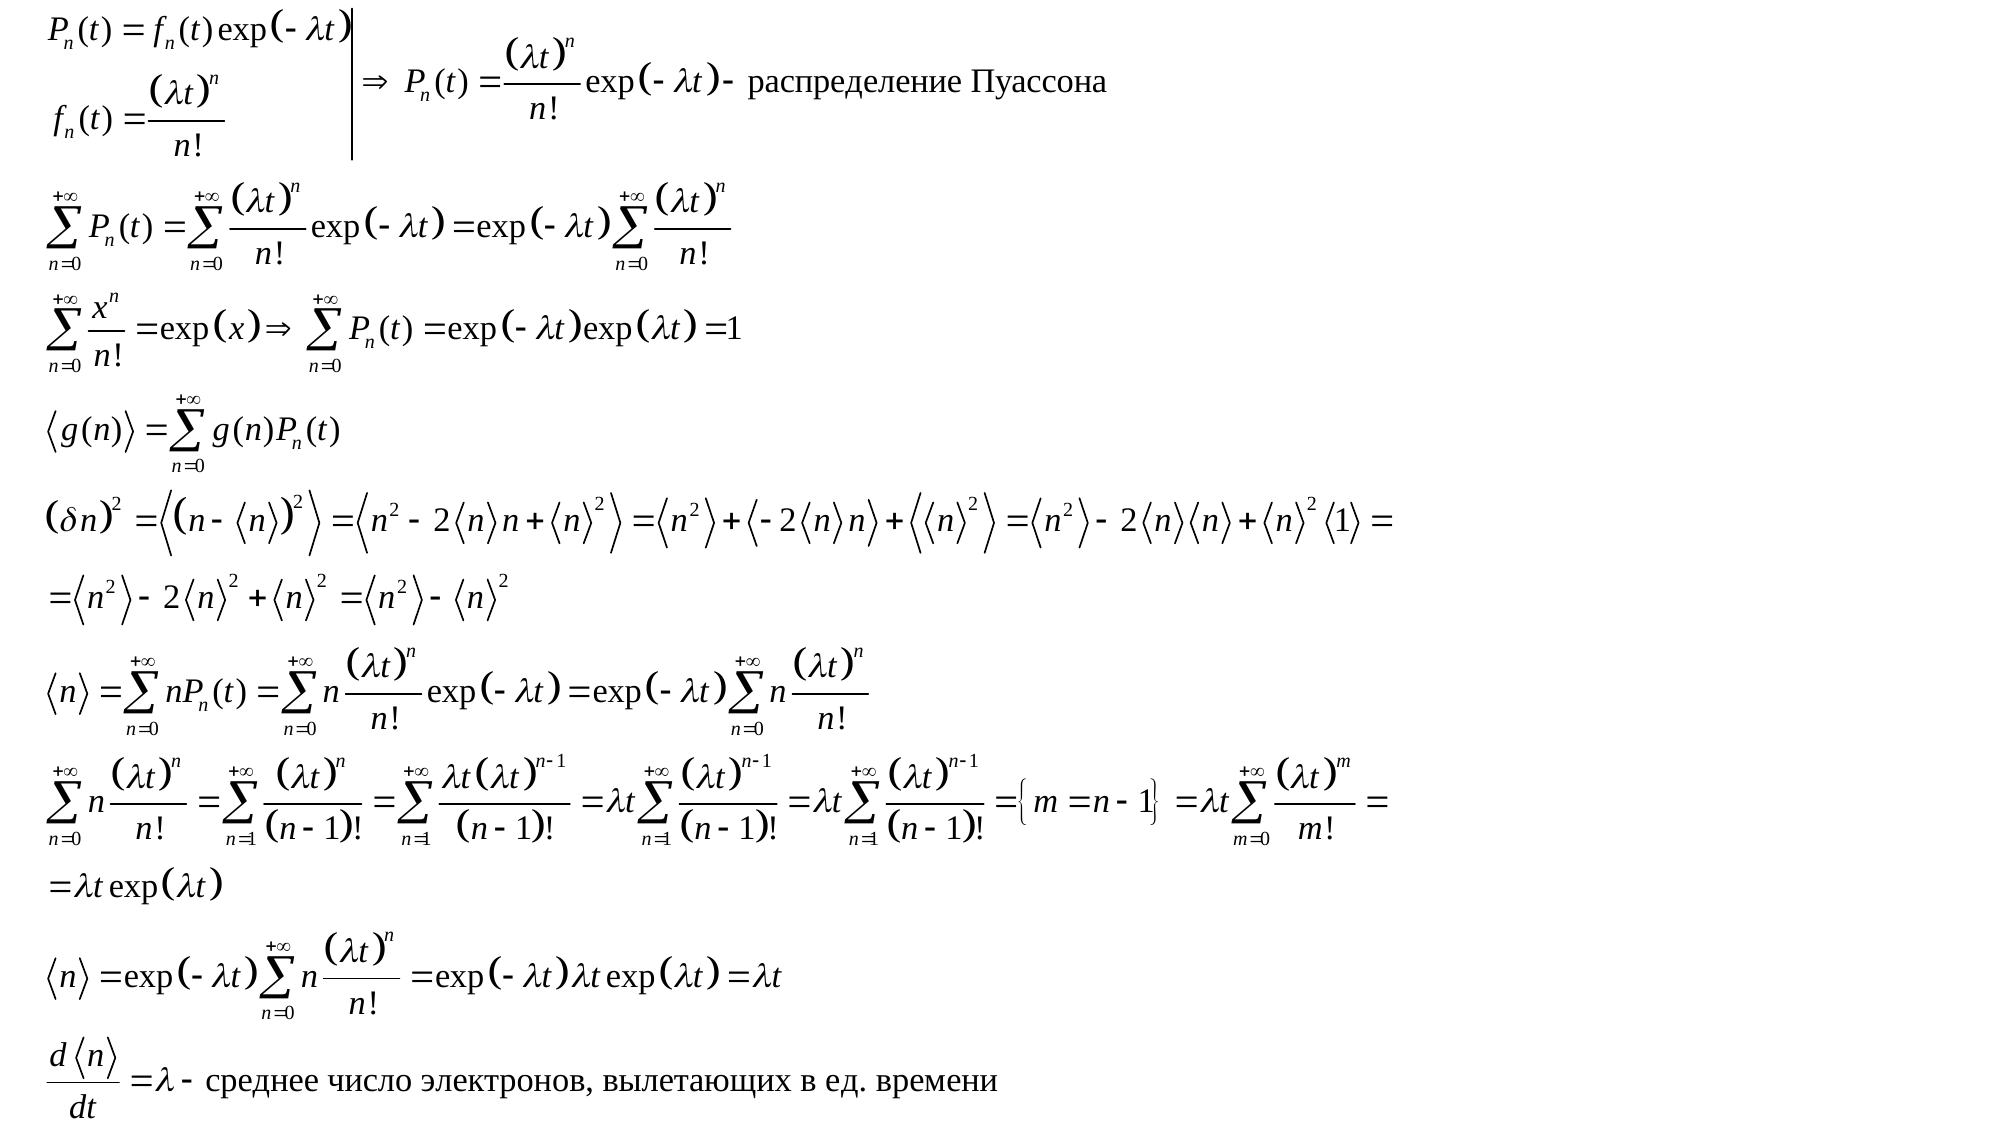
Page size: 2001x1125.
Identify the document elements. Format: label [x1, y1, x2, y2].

text_box [41, 0, 1394, 1125]
